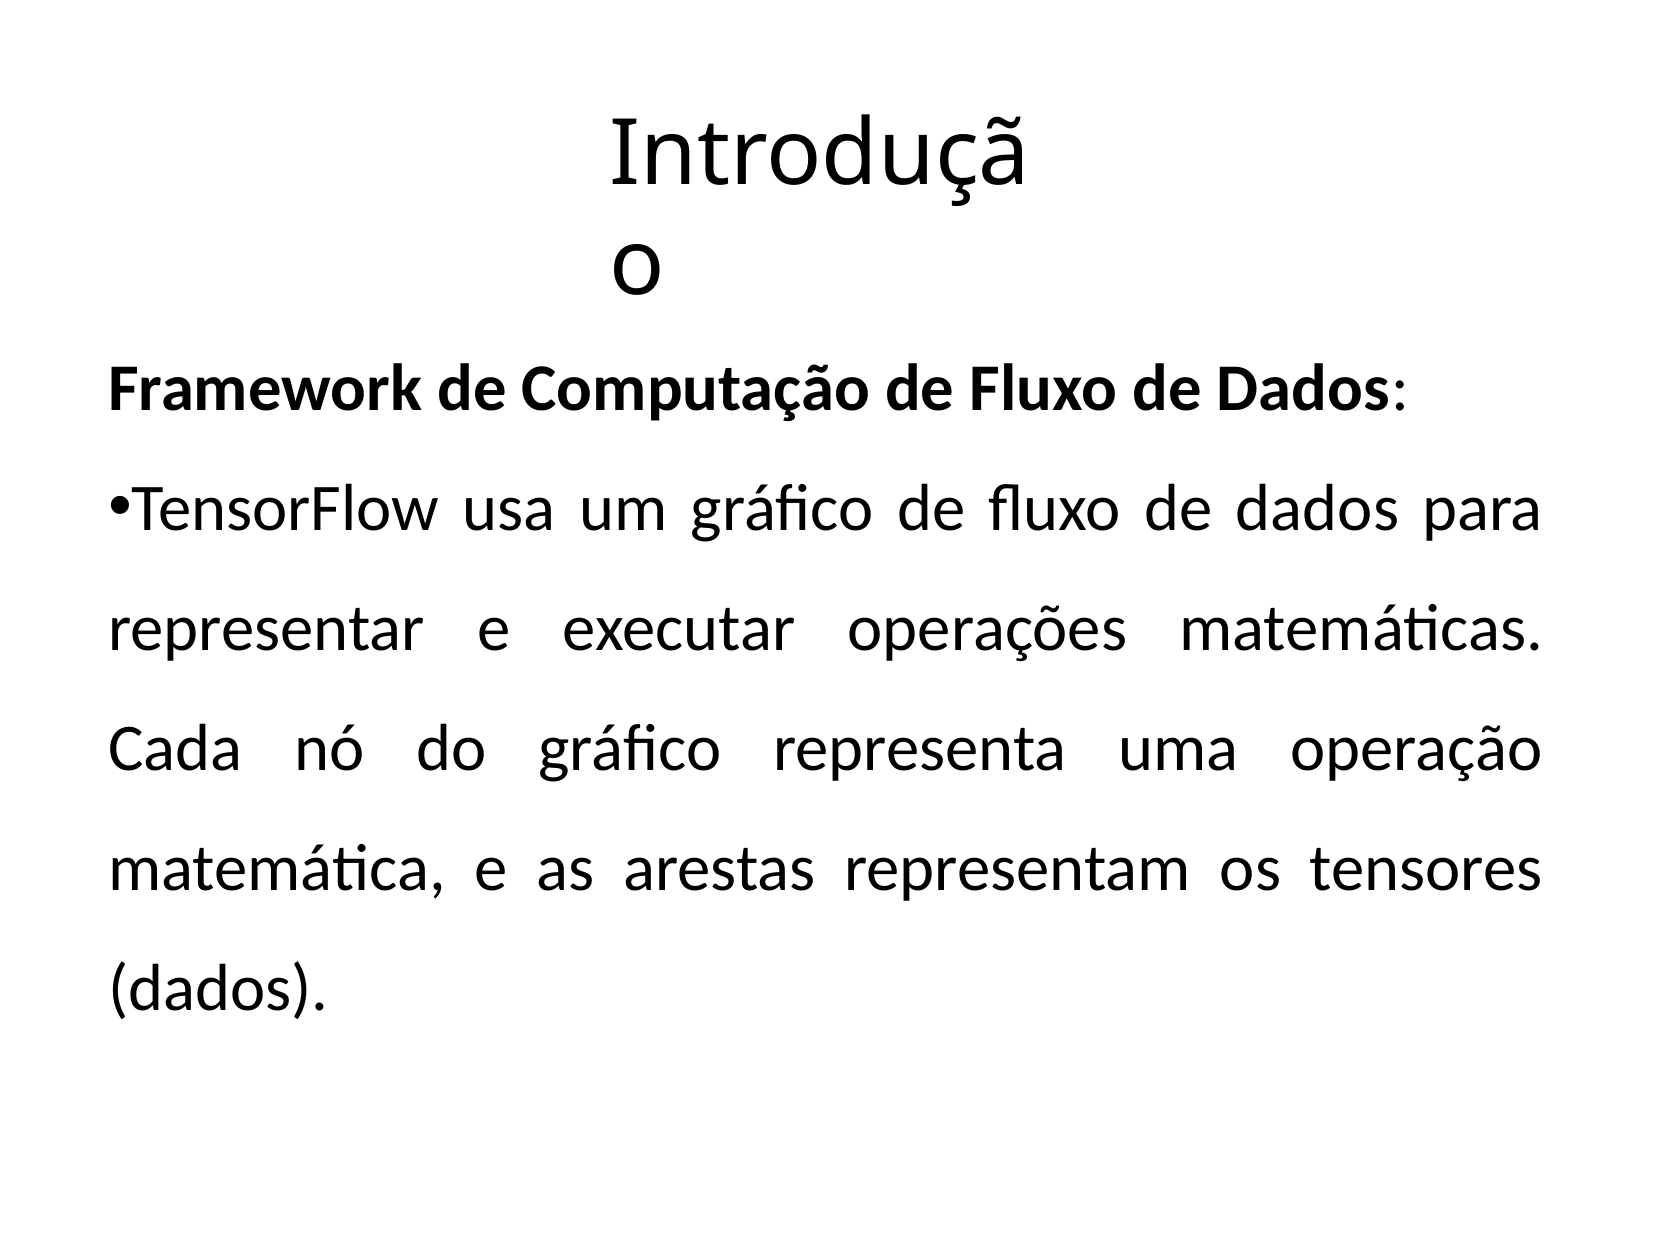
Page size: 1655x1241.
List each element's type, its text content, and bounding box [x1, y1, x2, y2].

text_box Framework de Computação de Fluxo de Dados: TensorFlow usa um gráfico de fluxo de dados para representar e executar operações matemáticas. Cada nó do gráfico representa uma operação matemática, e as arestas representam os tensores (dados). [108, 295, 1545, 1024]
title Introdução [607, 90, 1045, 295]
